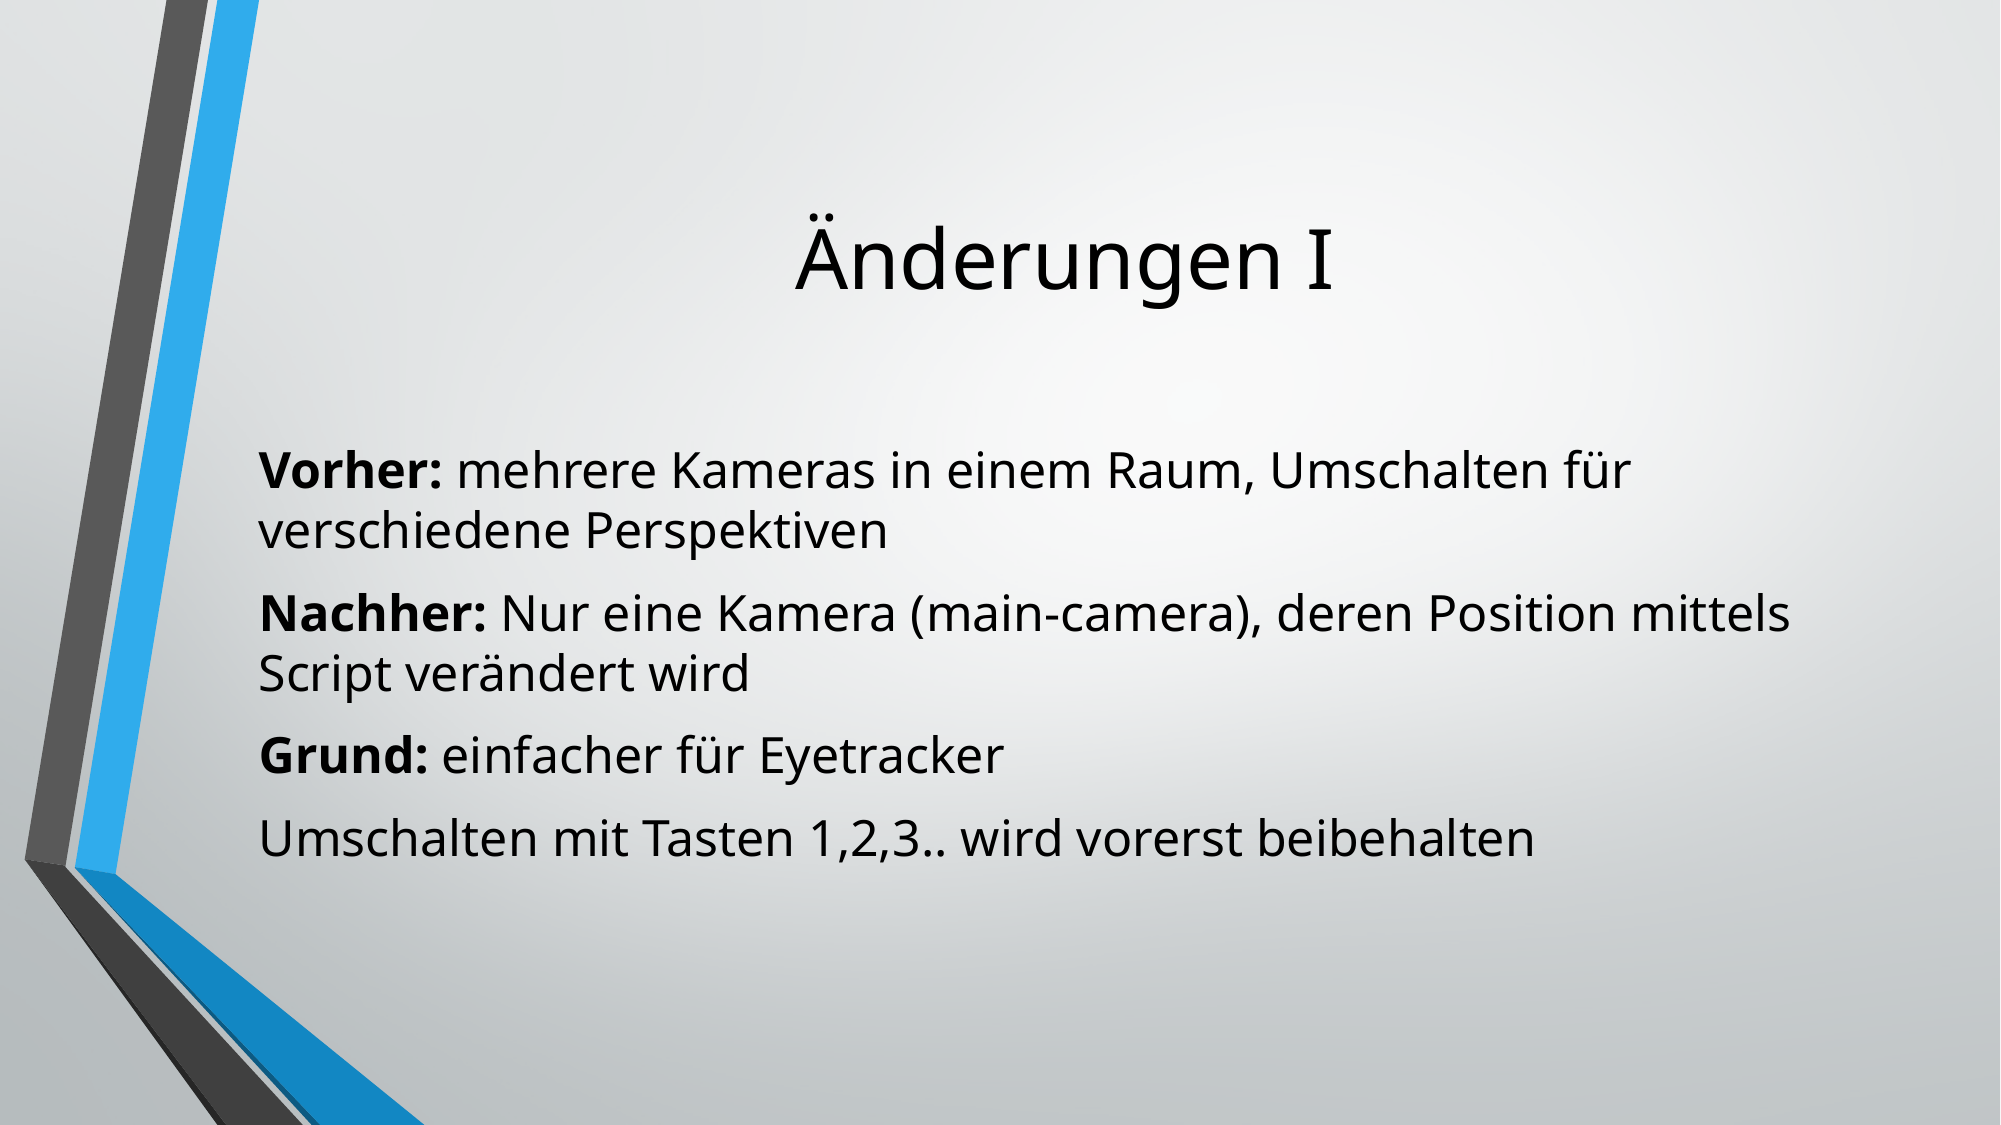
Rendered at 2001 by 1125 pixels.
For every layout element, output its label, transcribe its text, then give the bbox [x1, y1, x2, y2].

list Vorher: mehrere Kameras in einem Raum, Umschalten für verschiedene Perspektiven Nachher: Nur eine Kamera (main-camera), deren Position mittels Script verändert wird Grund: einfacher für Eyetracker Umschalten mit Tasten 1,2,3.. wird vorerst beibehalten [243, 437, 1887, 950]
title Änderungen I [243, 112, 1887, 400]
